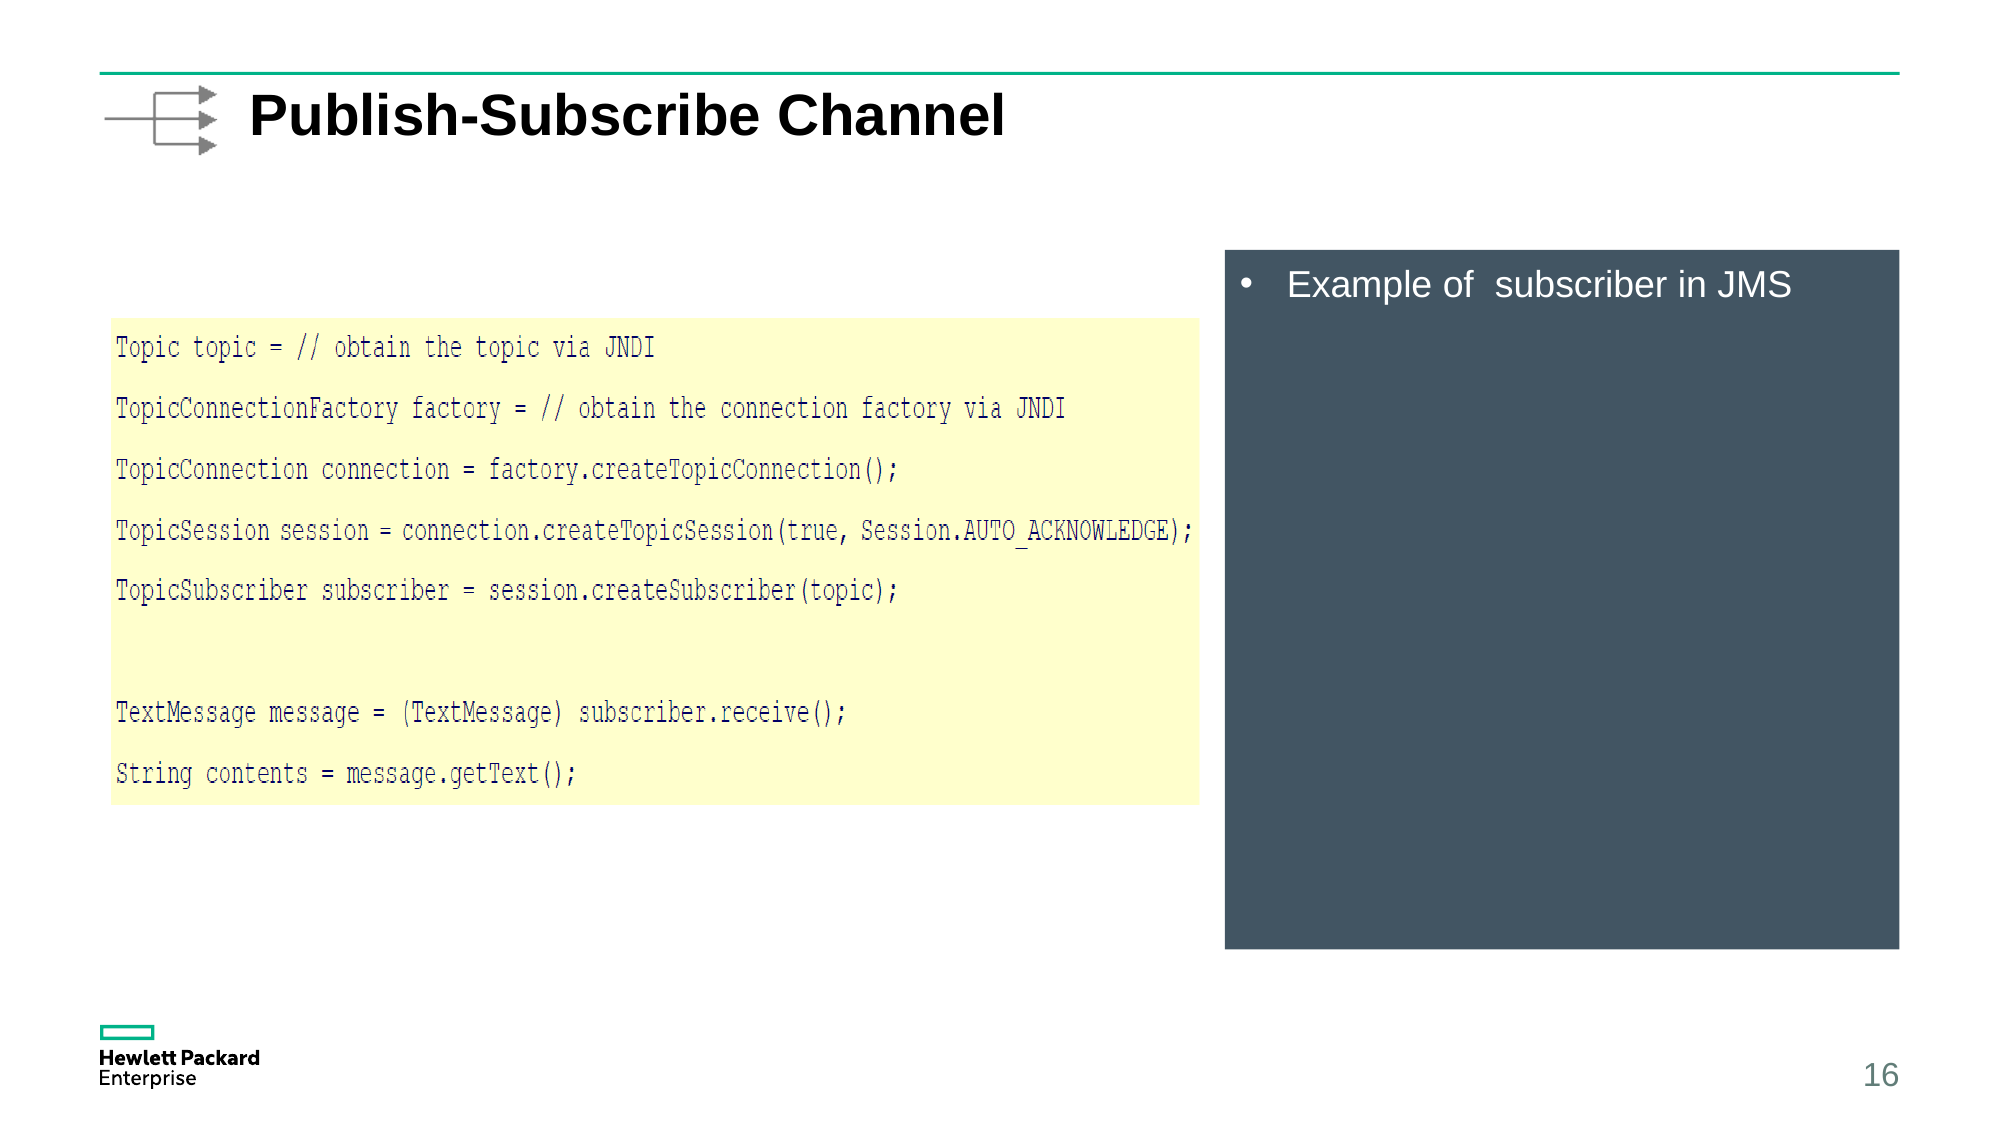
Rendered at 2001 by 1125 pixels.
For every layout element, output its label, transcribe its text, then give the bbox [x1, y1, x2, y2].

title Publish-Subscribe Channel [99, 85, 1900, 225]
picture [92, 76, 227, 162]
list Example of subscriber in JMS [1224, 249, 1900, 950]
slide_number 16 [1812, 1054, 1900, 1093]
picture [99, 249, 1200, 1000]
